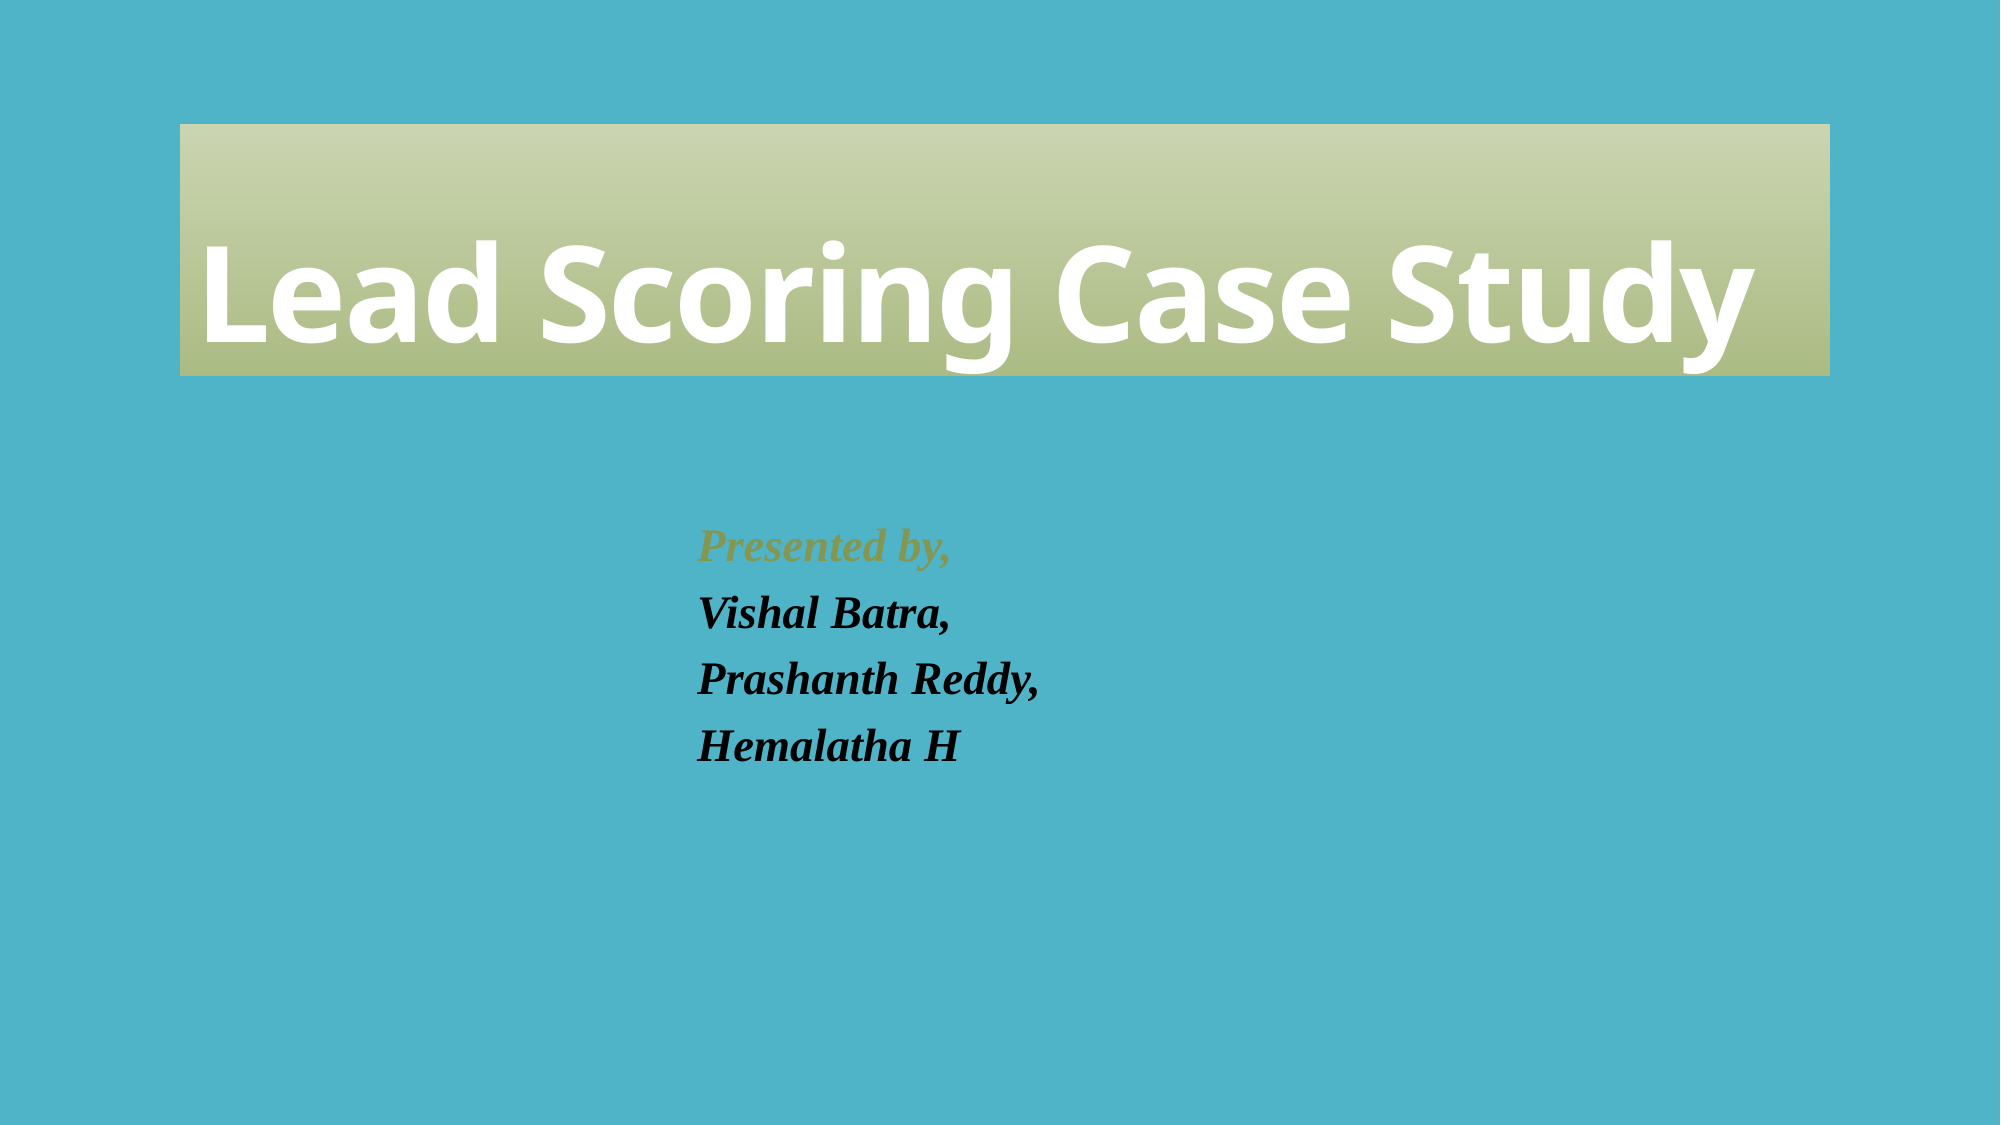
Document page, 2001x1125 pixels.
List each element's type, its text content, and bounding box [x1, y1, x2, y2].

title Lead Scoring Case Study [180, 124, 1830, 376]
subtitle Presented by, Vishal Batra, Prashanth Reddy, Hemalatha H [682, 516, 1226, 779]
